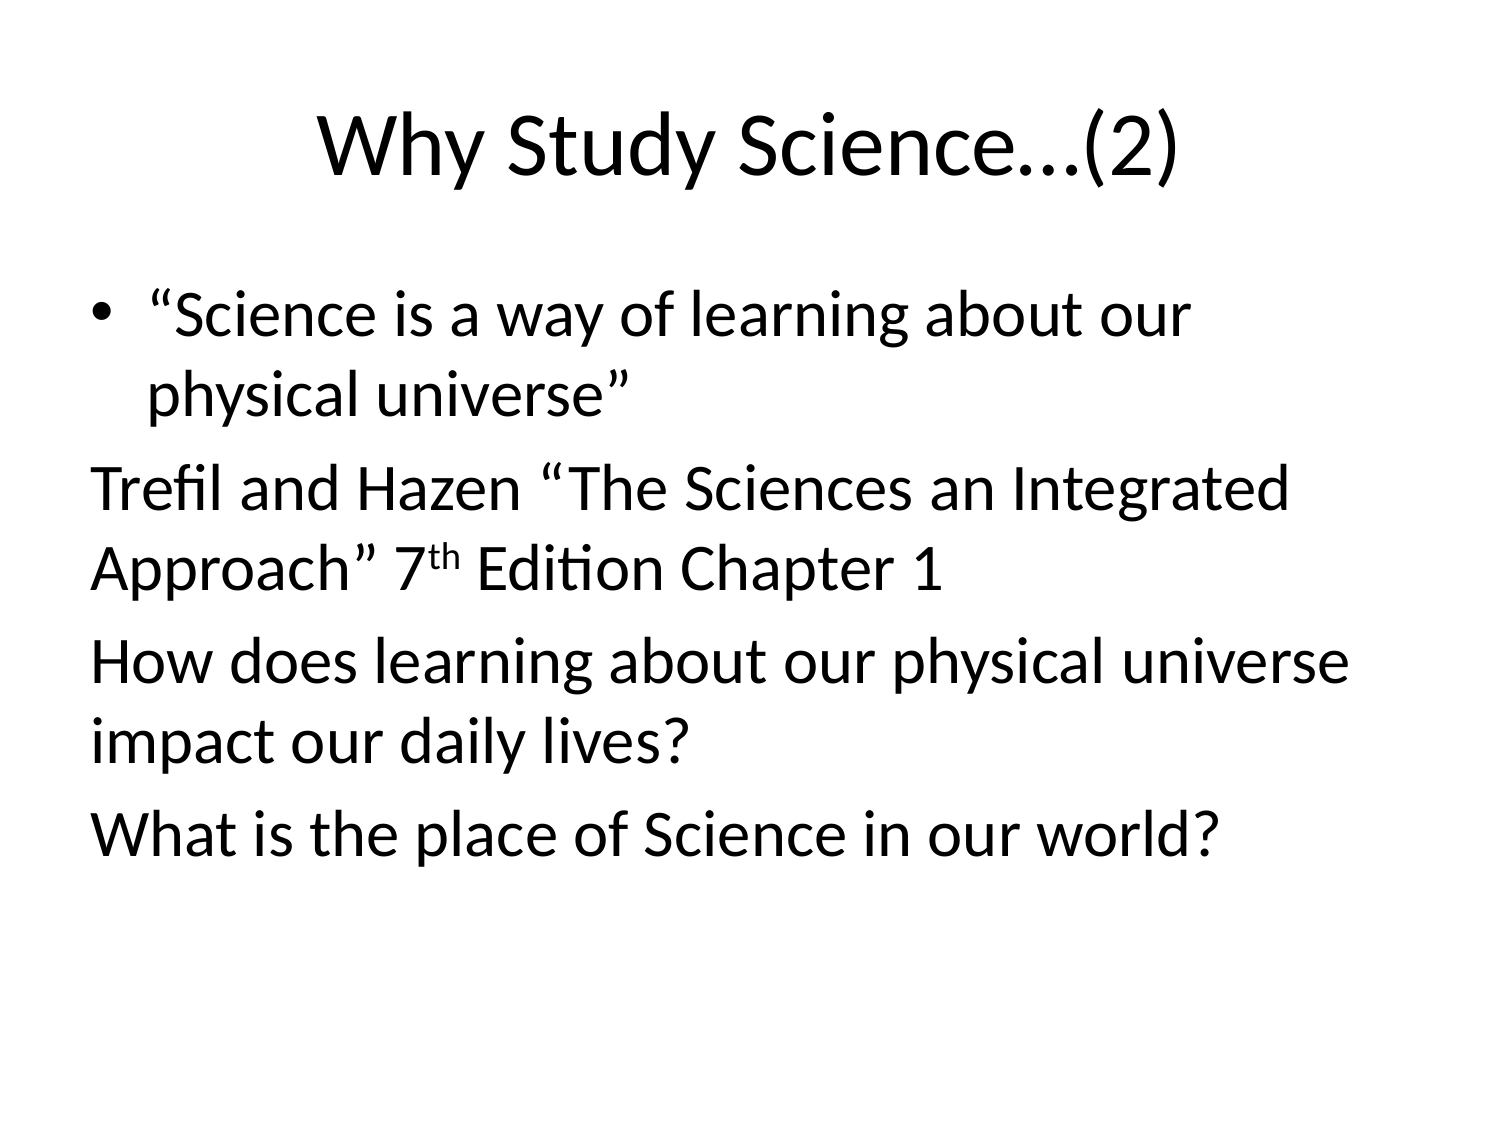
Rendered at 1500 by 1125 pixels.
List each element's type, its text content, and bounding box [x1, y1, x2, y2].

title Why Study Science…(2) [75, 45, 1425, 233]
list “Science is a way of learning about our physical universe” Trefil and Hazen “The Sciences an Integrated Approach” 7th Edition Chapter 1 How does learning about our physical universe impact our daily lives? What is the place of Science in our world? [75, 262, 1425, 1005]
